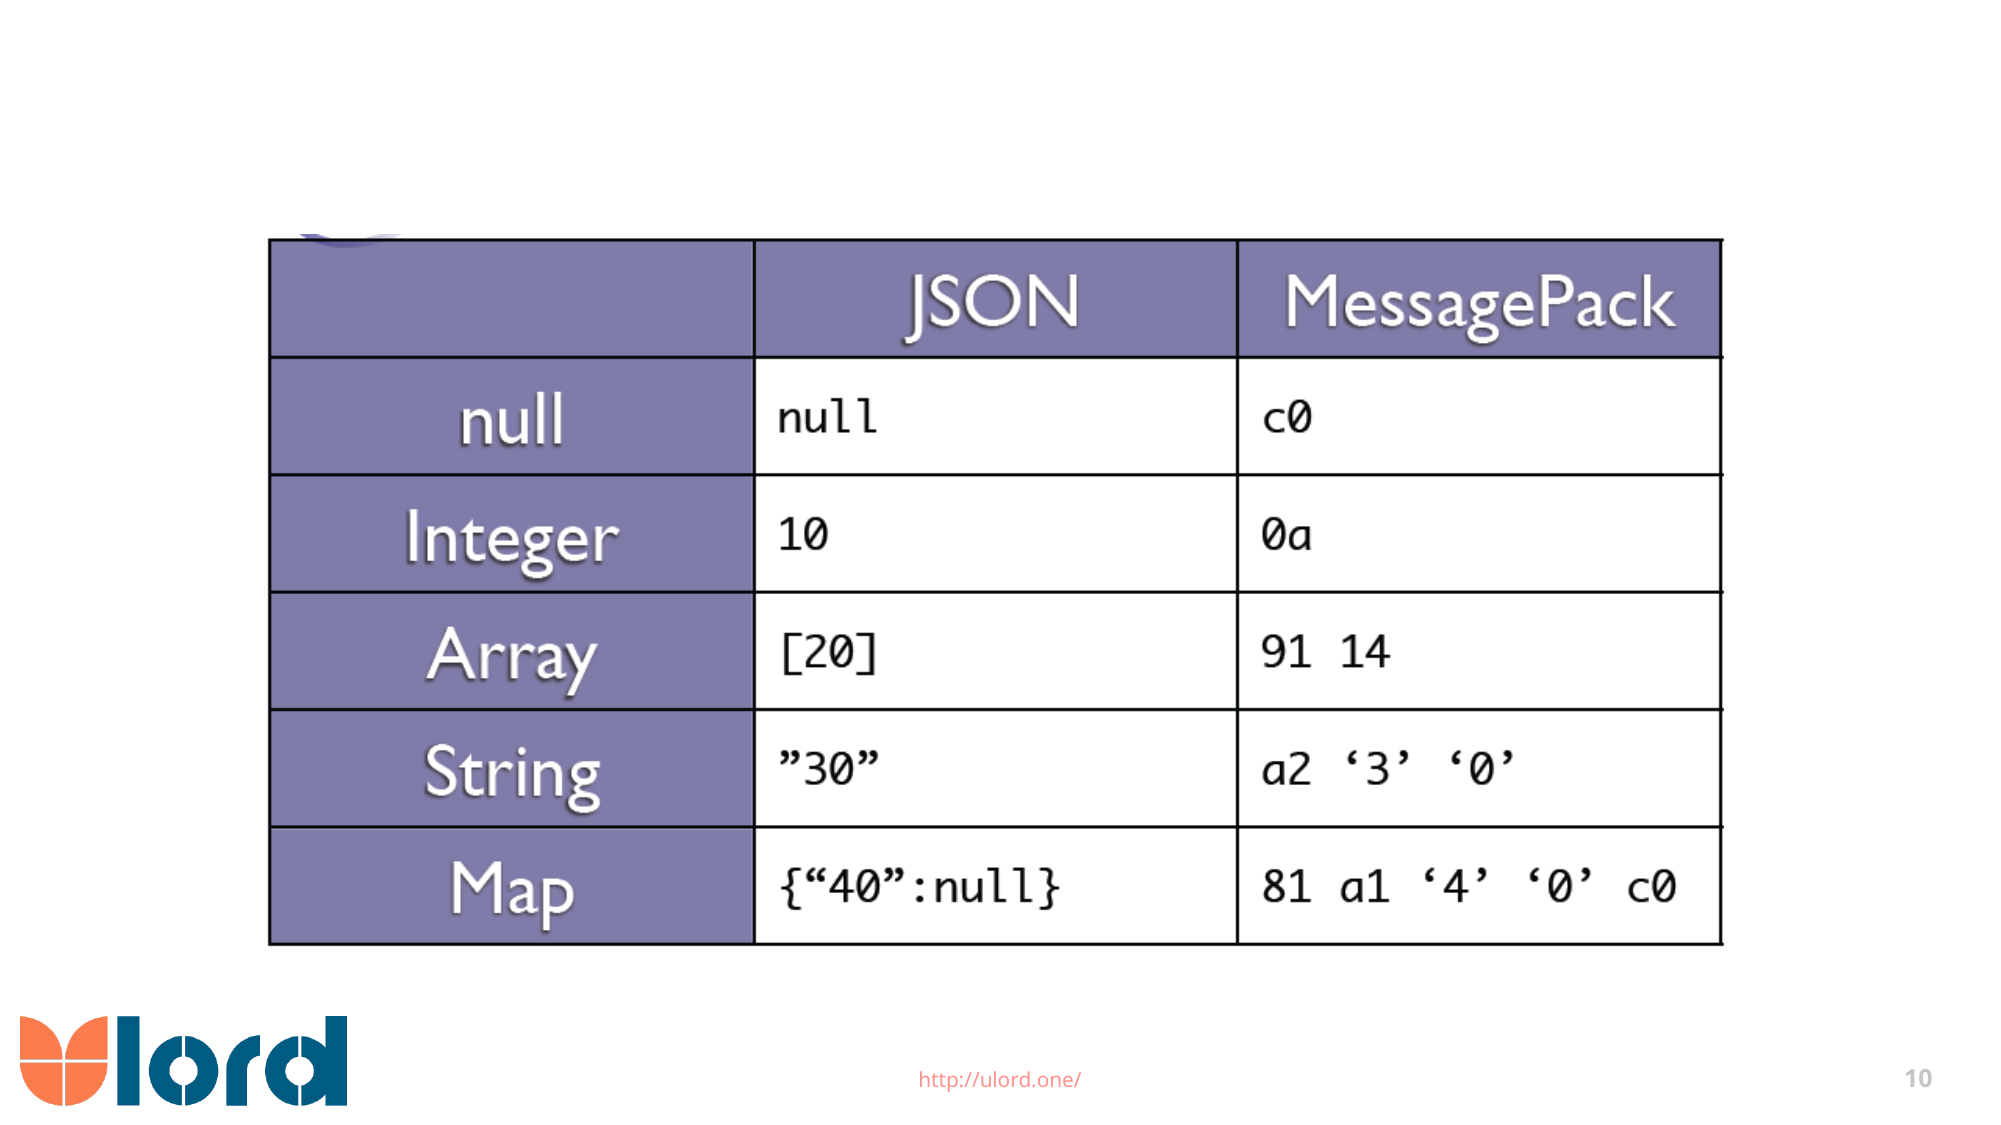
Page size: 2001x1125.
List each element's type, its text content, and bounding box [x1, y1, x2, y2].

slide_number 10 [1475, 1049, 1948, 1110]
footer http://ulord.one/ [662, 1049, 1338, 1110]
picture [259, 234, 1735, 954]
picture [20, 1016, 347, 1107]
